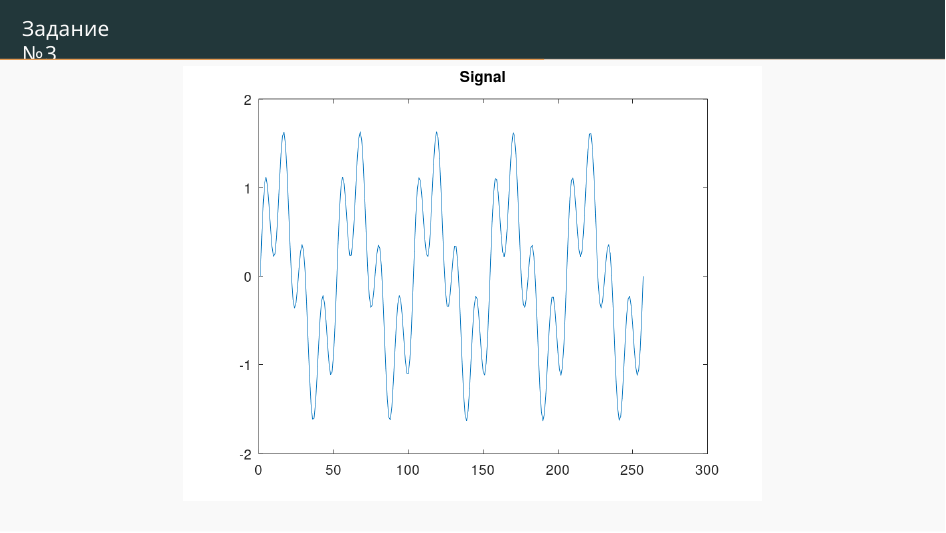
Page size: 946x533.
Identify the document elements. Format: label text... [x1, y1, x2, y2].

text_box Задание №3 [20, 13, 146, 57]
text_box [0, 58, 946, 501]
